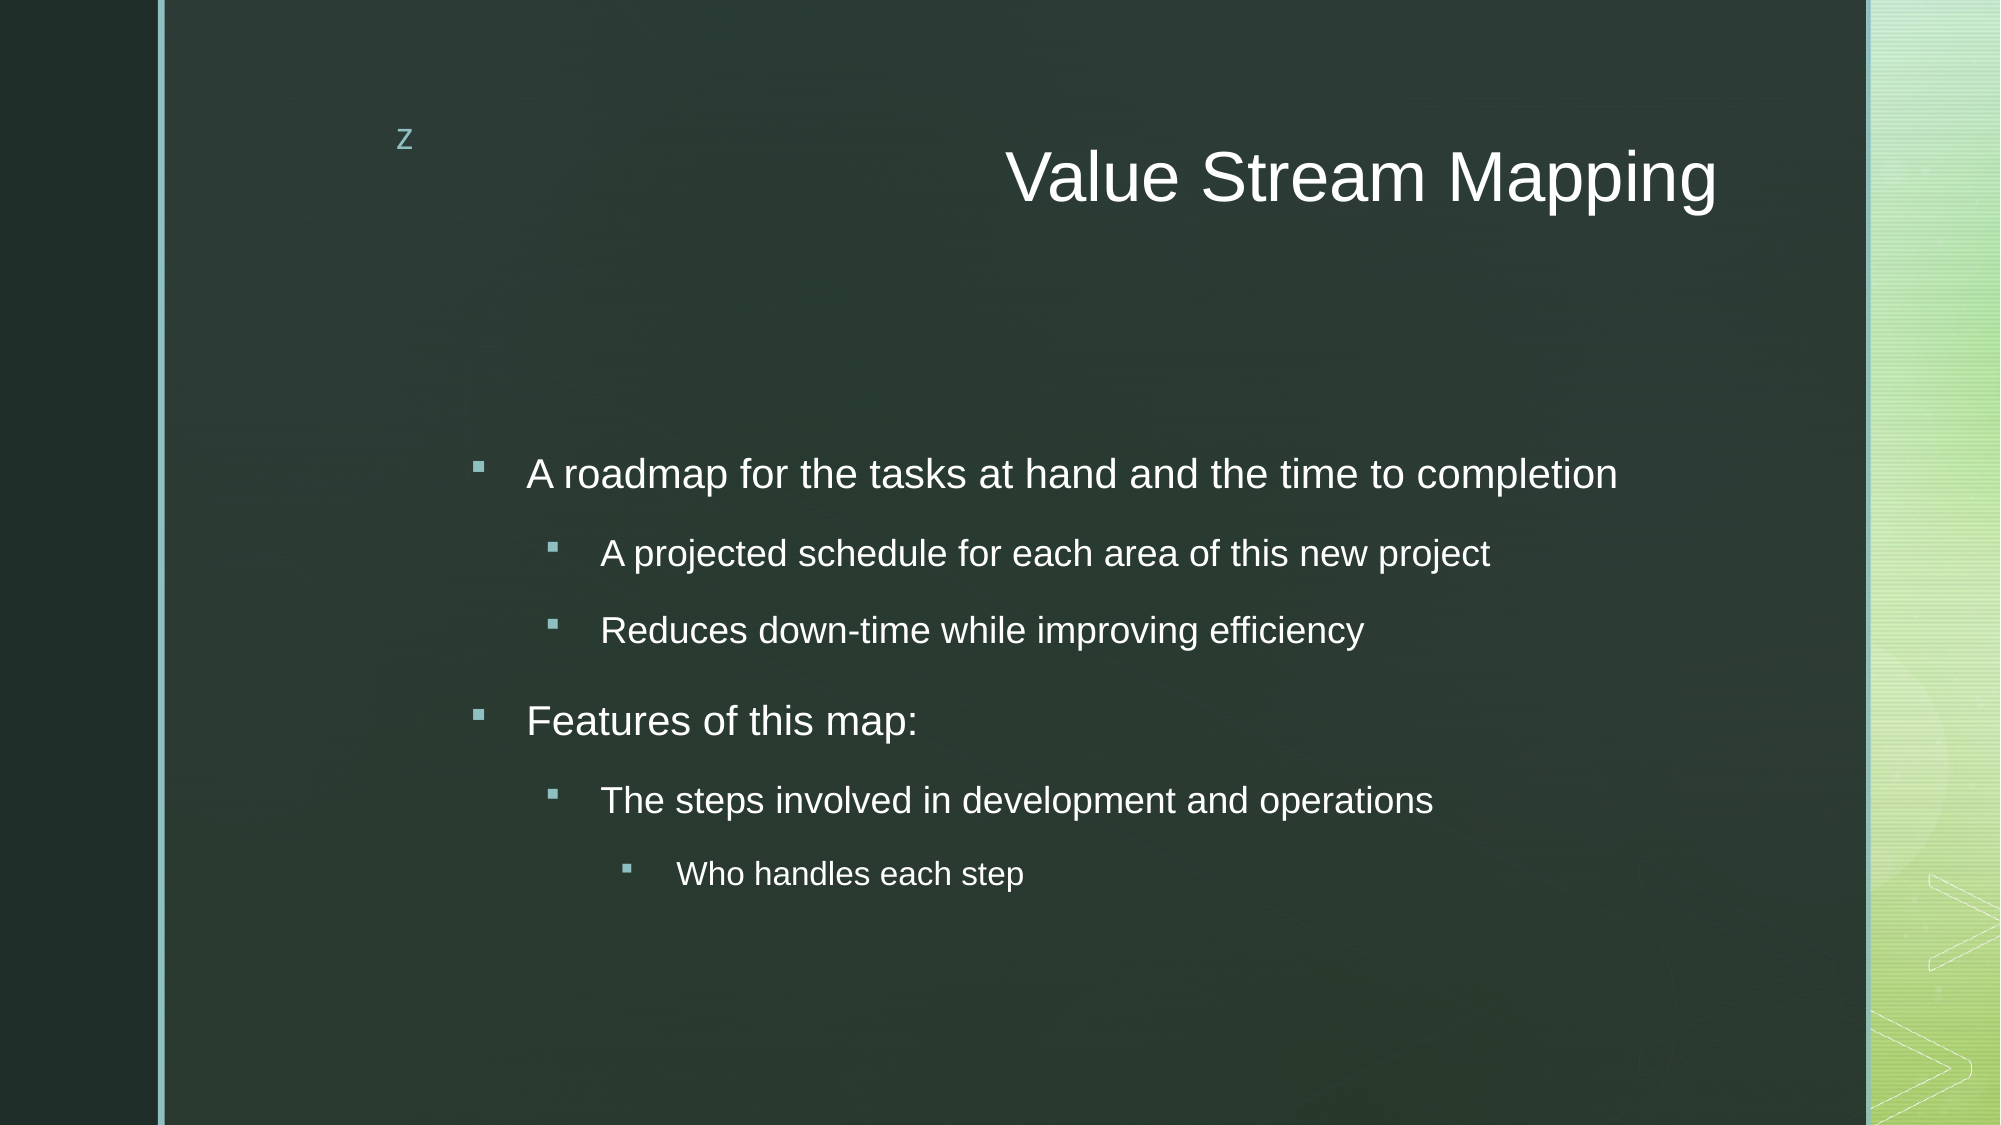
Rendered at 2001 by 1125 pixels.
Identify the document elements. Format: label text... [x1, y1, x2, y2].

title Value Stream Mapping [428, 132, 1734, 310]
list A roadmap for the tasks at hand and the time to completion A projected schedule for each area of this new project Reduces down-time while improving efficiency Features of this map: The steps involved in development and operations Who handles each step [454, 336, 1734, 993]
picture [1871, 0, 2001, 1125]
